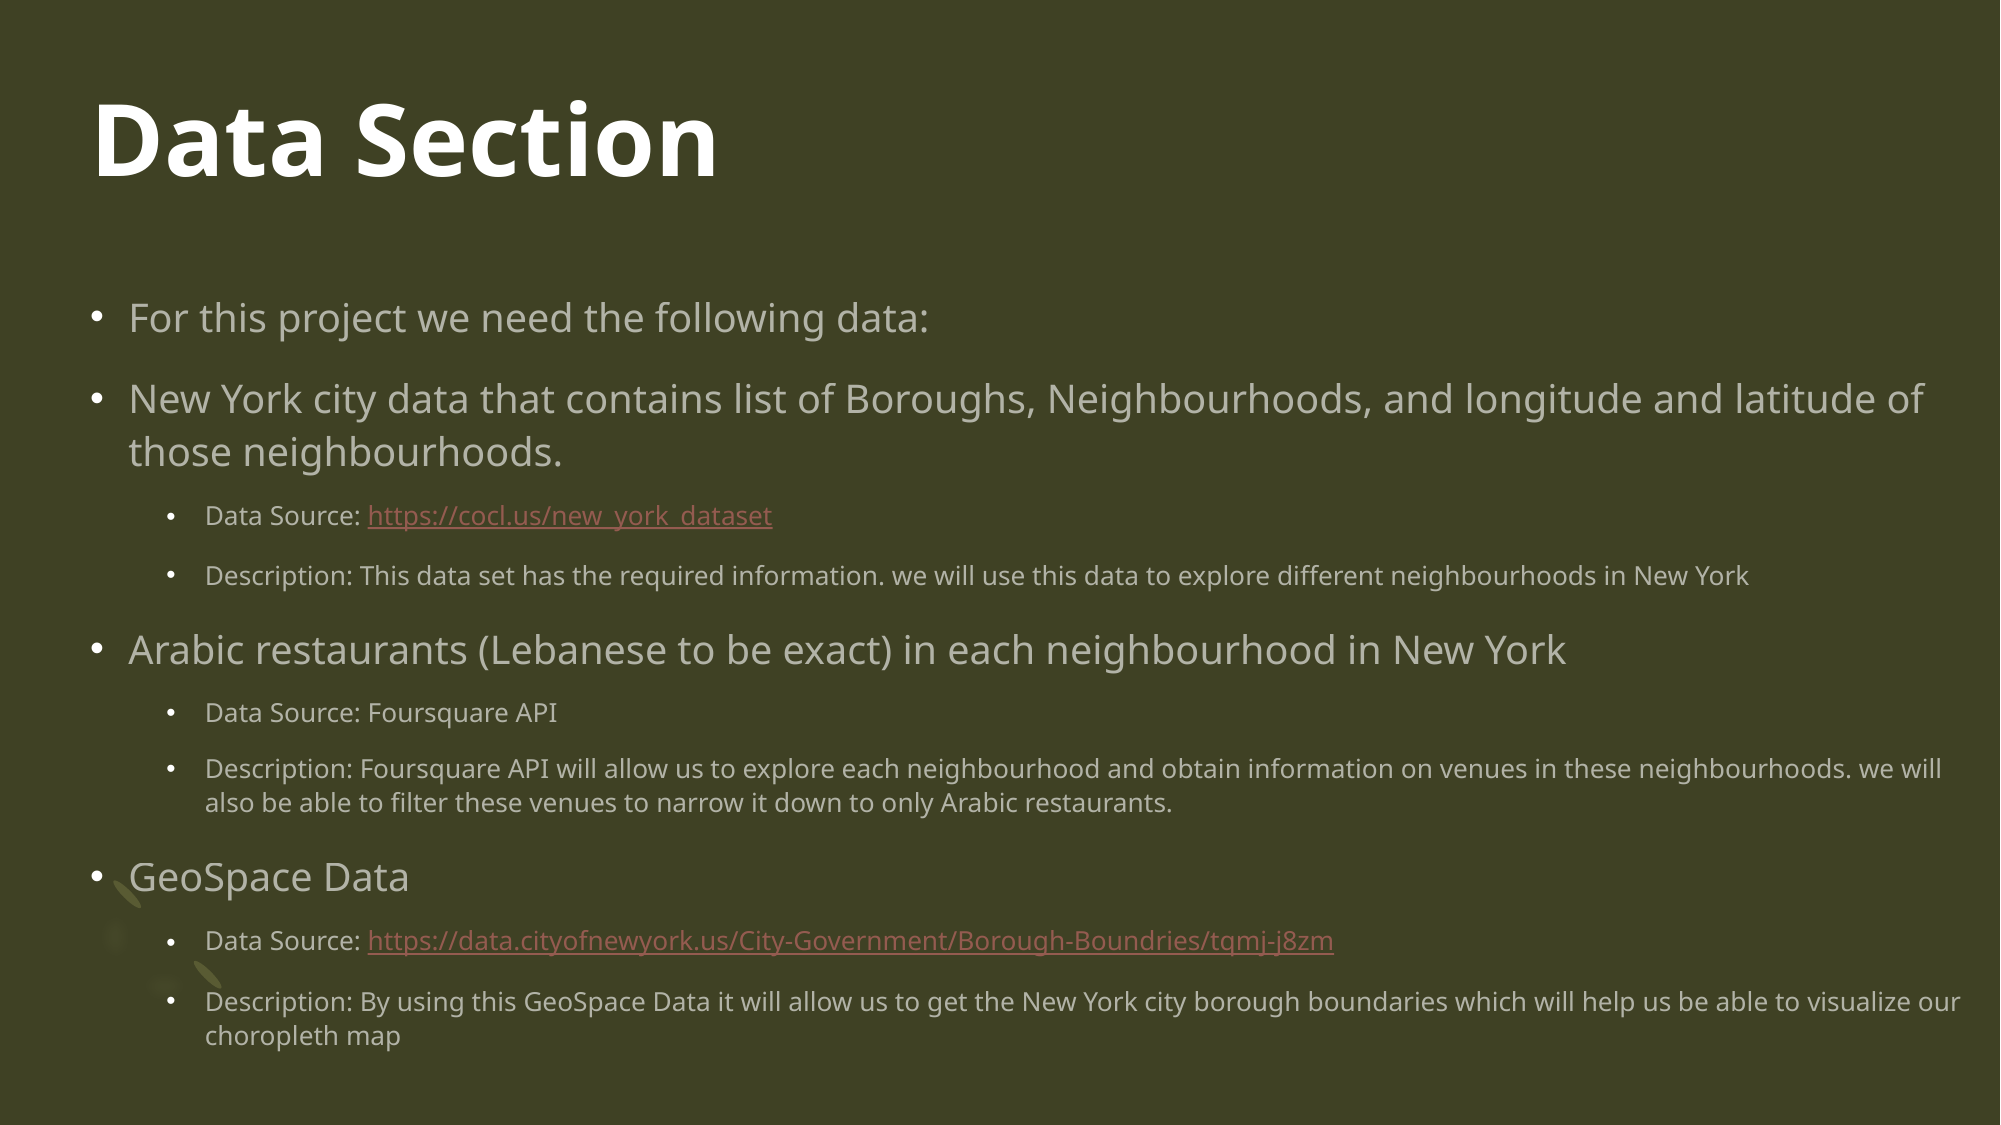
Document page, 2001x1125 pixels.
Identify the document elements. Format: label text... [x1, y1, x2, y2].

title Data Section [90, 90, 1910, 288]
list For this project we need the following data: New York city data that contains list of Boroughs, Neighbourhoods, and longitude and latitude of those neighbourhoods. Data Source: https://cocl.us/new_york_dataset Description: This data set has the required information. we will use this data to explore different neighbourhoods in New York Arabic restaurants (Lebanese to be exact) in each neighbourhood in New York Data Source: Foursquare API Description: Foursquare API will allow us to explore each neighbourhood and obtain information on venues in these neighbourhoods. we will also be able to filter these venues to narrow it down to only Arabic restaurants. GeoSpace Data Data Source: https://data.cityofnewyork.us/City-Government/Borough-Boundries/tqmj-j8zm Description: By using this GeoSpace Data it will allow us to get the New York city borough boundaries which will help us be able to visualize our choropleth map [90, 288, 1969, 1053]
